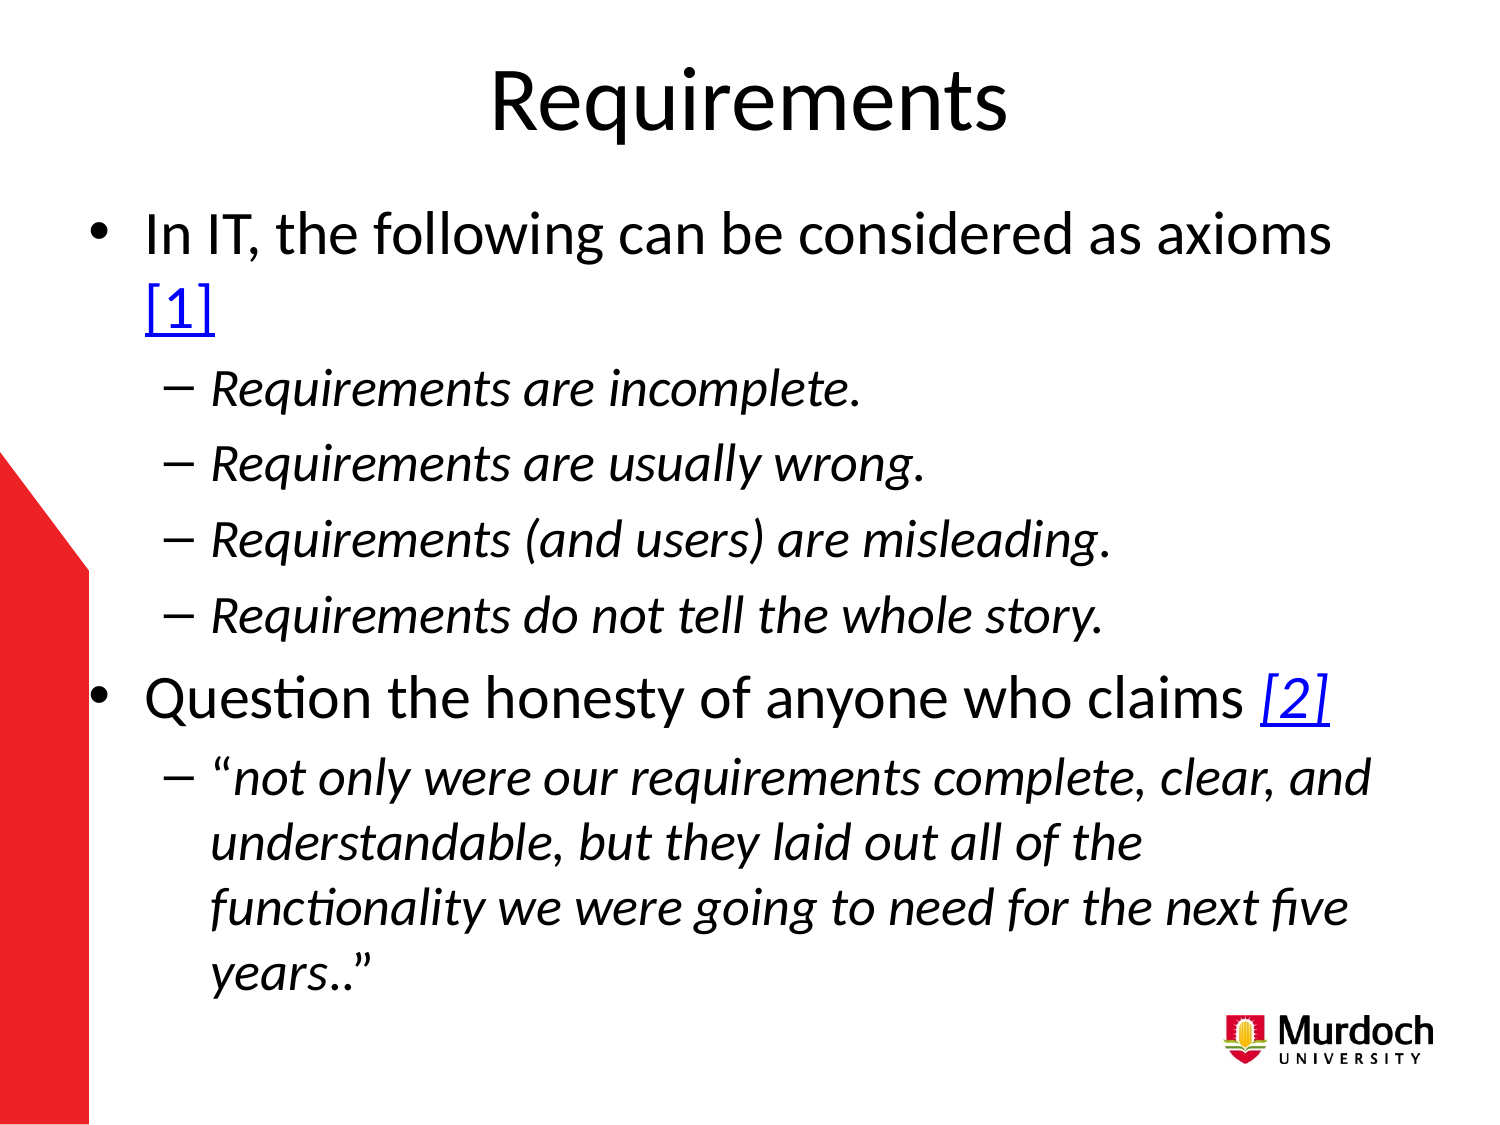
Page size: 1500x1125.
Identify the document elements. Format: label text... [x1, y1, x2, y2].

list In IT, the following can be considered as axioms [1] Requirements are incomplete. Requirements are usually wrong. Requirements (and users) are misleading. Requirements do not tell the whole story. Question the honesty of anyone who claims [2] “not only were our requirements complete, clear, and understandable, but they laid out all of the functionality we were going to need for the next five years..” [73, 184, 1424, 1012]
title Requirements [75, 0, 1425, 188]
picture [1223, 1015, 1433, 1064]
